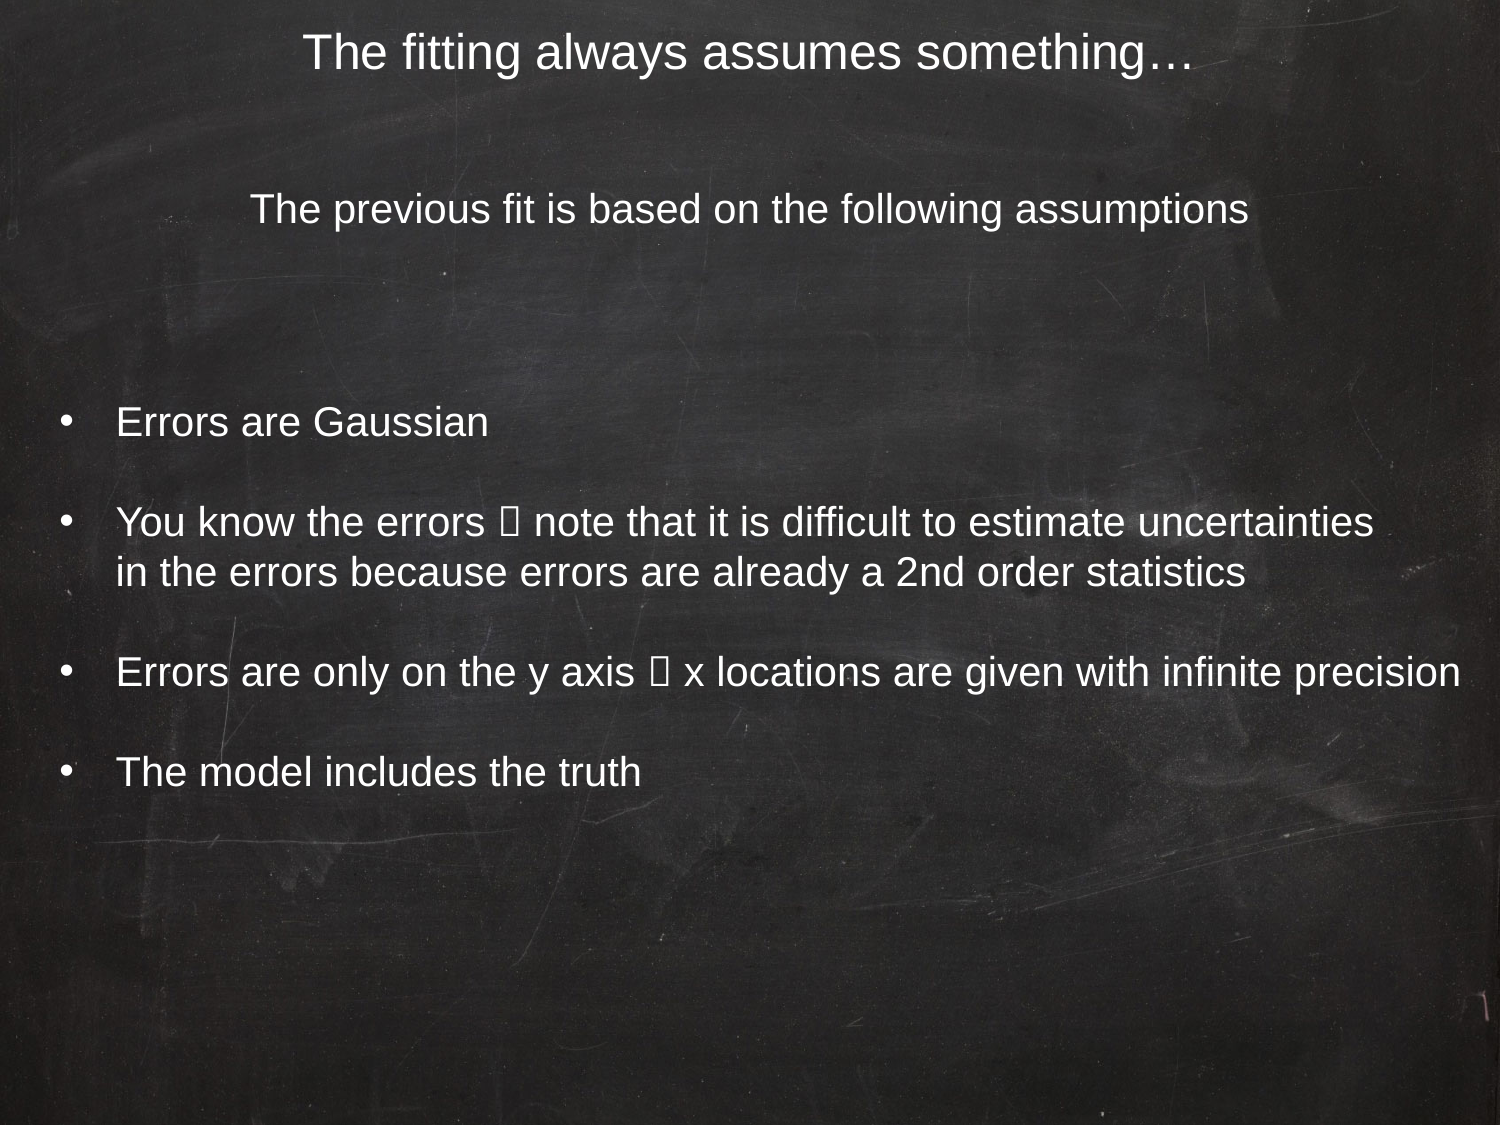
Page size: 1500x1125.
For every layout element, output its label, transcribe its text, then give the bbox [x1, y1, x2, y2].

text_box Errors are Gaussian You know the errors  note that it is difficult to estimate uncertainties in the errors because errors are already a 2nd order statistics Errors are only on the y axis  x locations are given with infinite precision The model includes the truth [44, 387, 1477, 803]
picture [0, 0, 1500, 1125]
text_box The previous fit is based on the following assumptions [234, 174, 1266, 240]
text_box The fitting always assumes something… [287, 12, 1213, 88]
